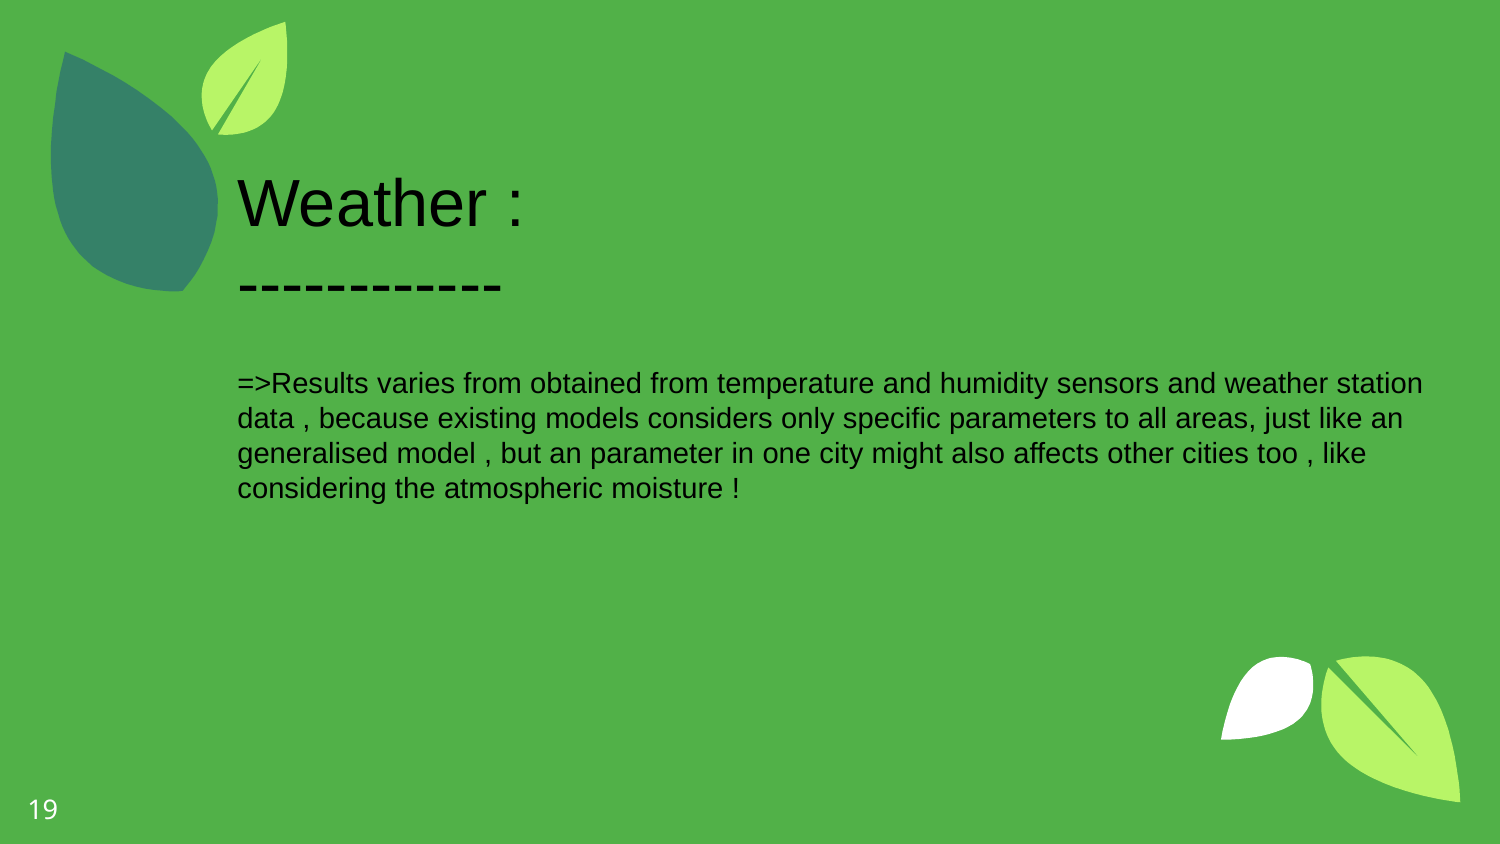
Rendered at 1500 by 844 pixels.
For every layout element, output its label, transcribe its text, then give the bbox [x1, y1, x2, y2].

text_box Weather : ------------ =>Results varies from obtained from temperature and humidity sensors and weather station data , because existing models considers only specific parameters to all areas, just like an generalised model , but an parameter in one city might also affects other cities too , like considering the atmospheric moisture ! [222, 152, 1465, 572]
text_box 19 [12, 779, 103, 844]
